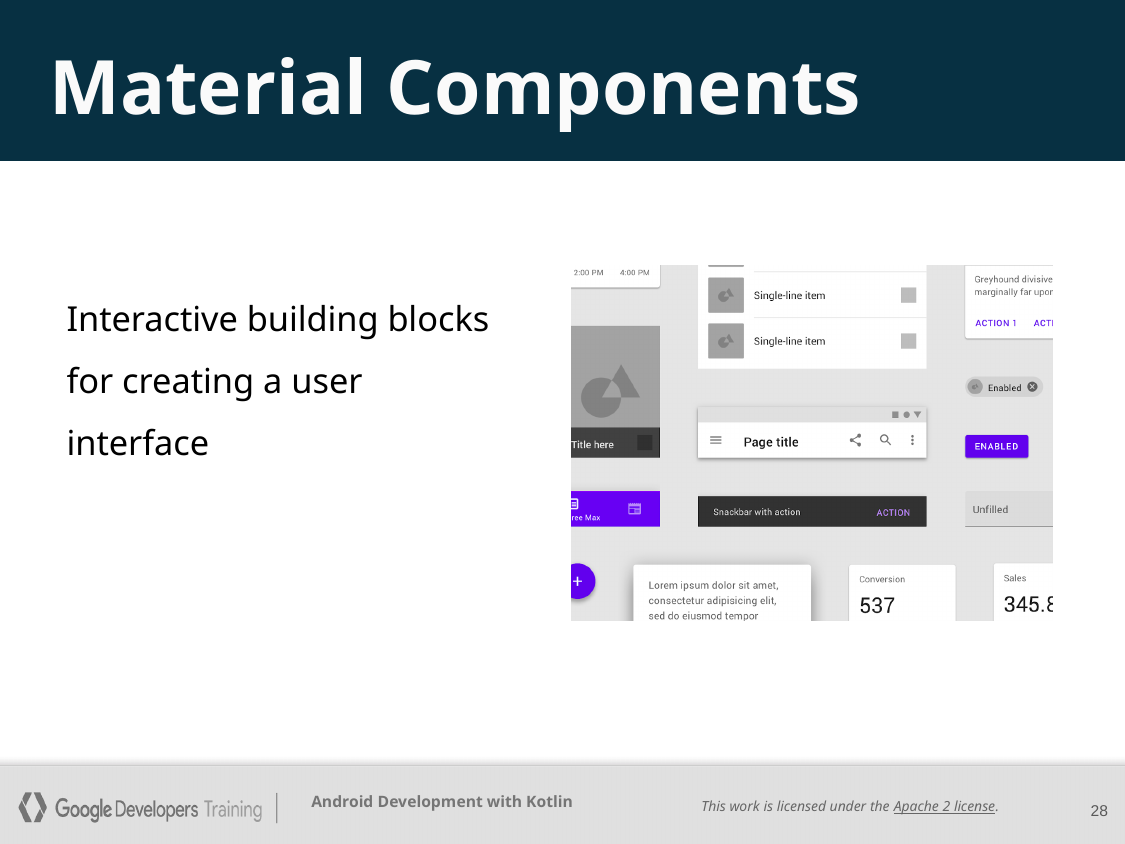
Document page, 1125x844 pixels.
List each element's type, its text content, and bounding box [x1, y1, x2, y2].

list Interactive building blocks for creating a user interface [55, 265, 513, 444]
slide_number 28 [1051, 777, 1120, 842]
picture [0, 161, 1125, 844]
title Material Components [38, 28, 1087, 122]
